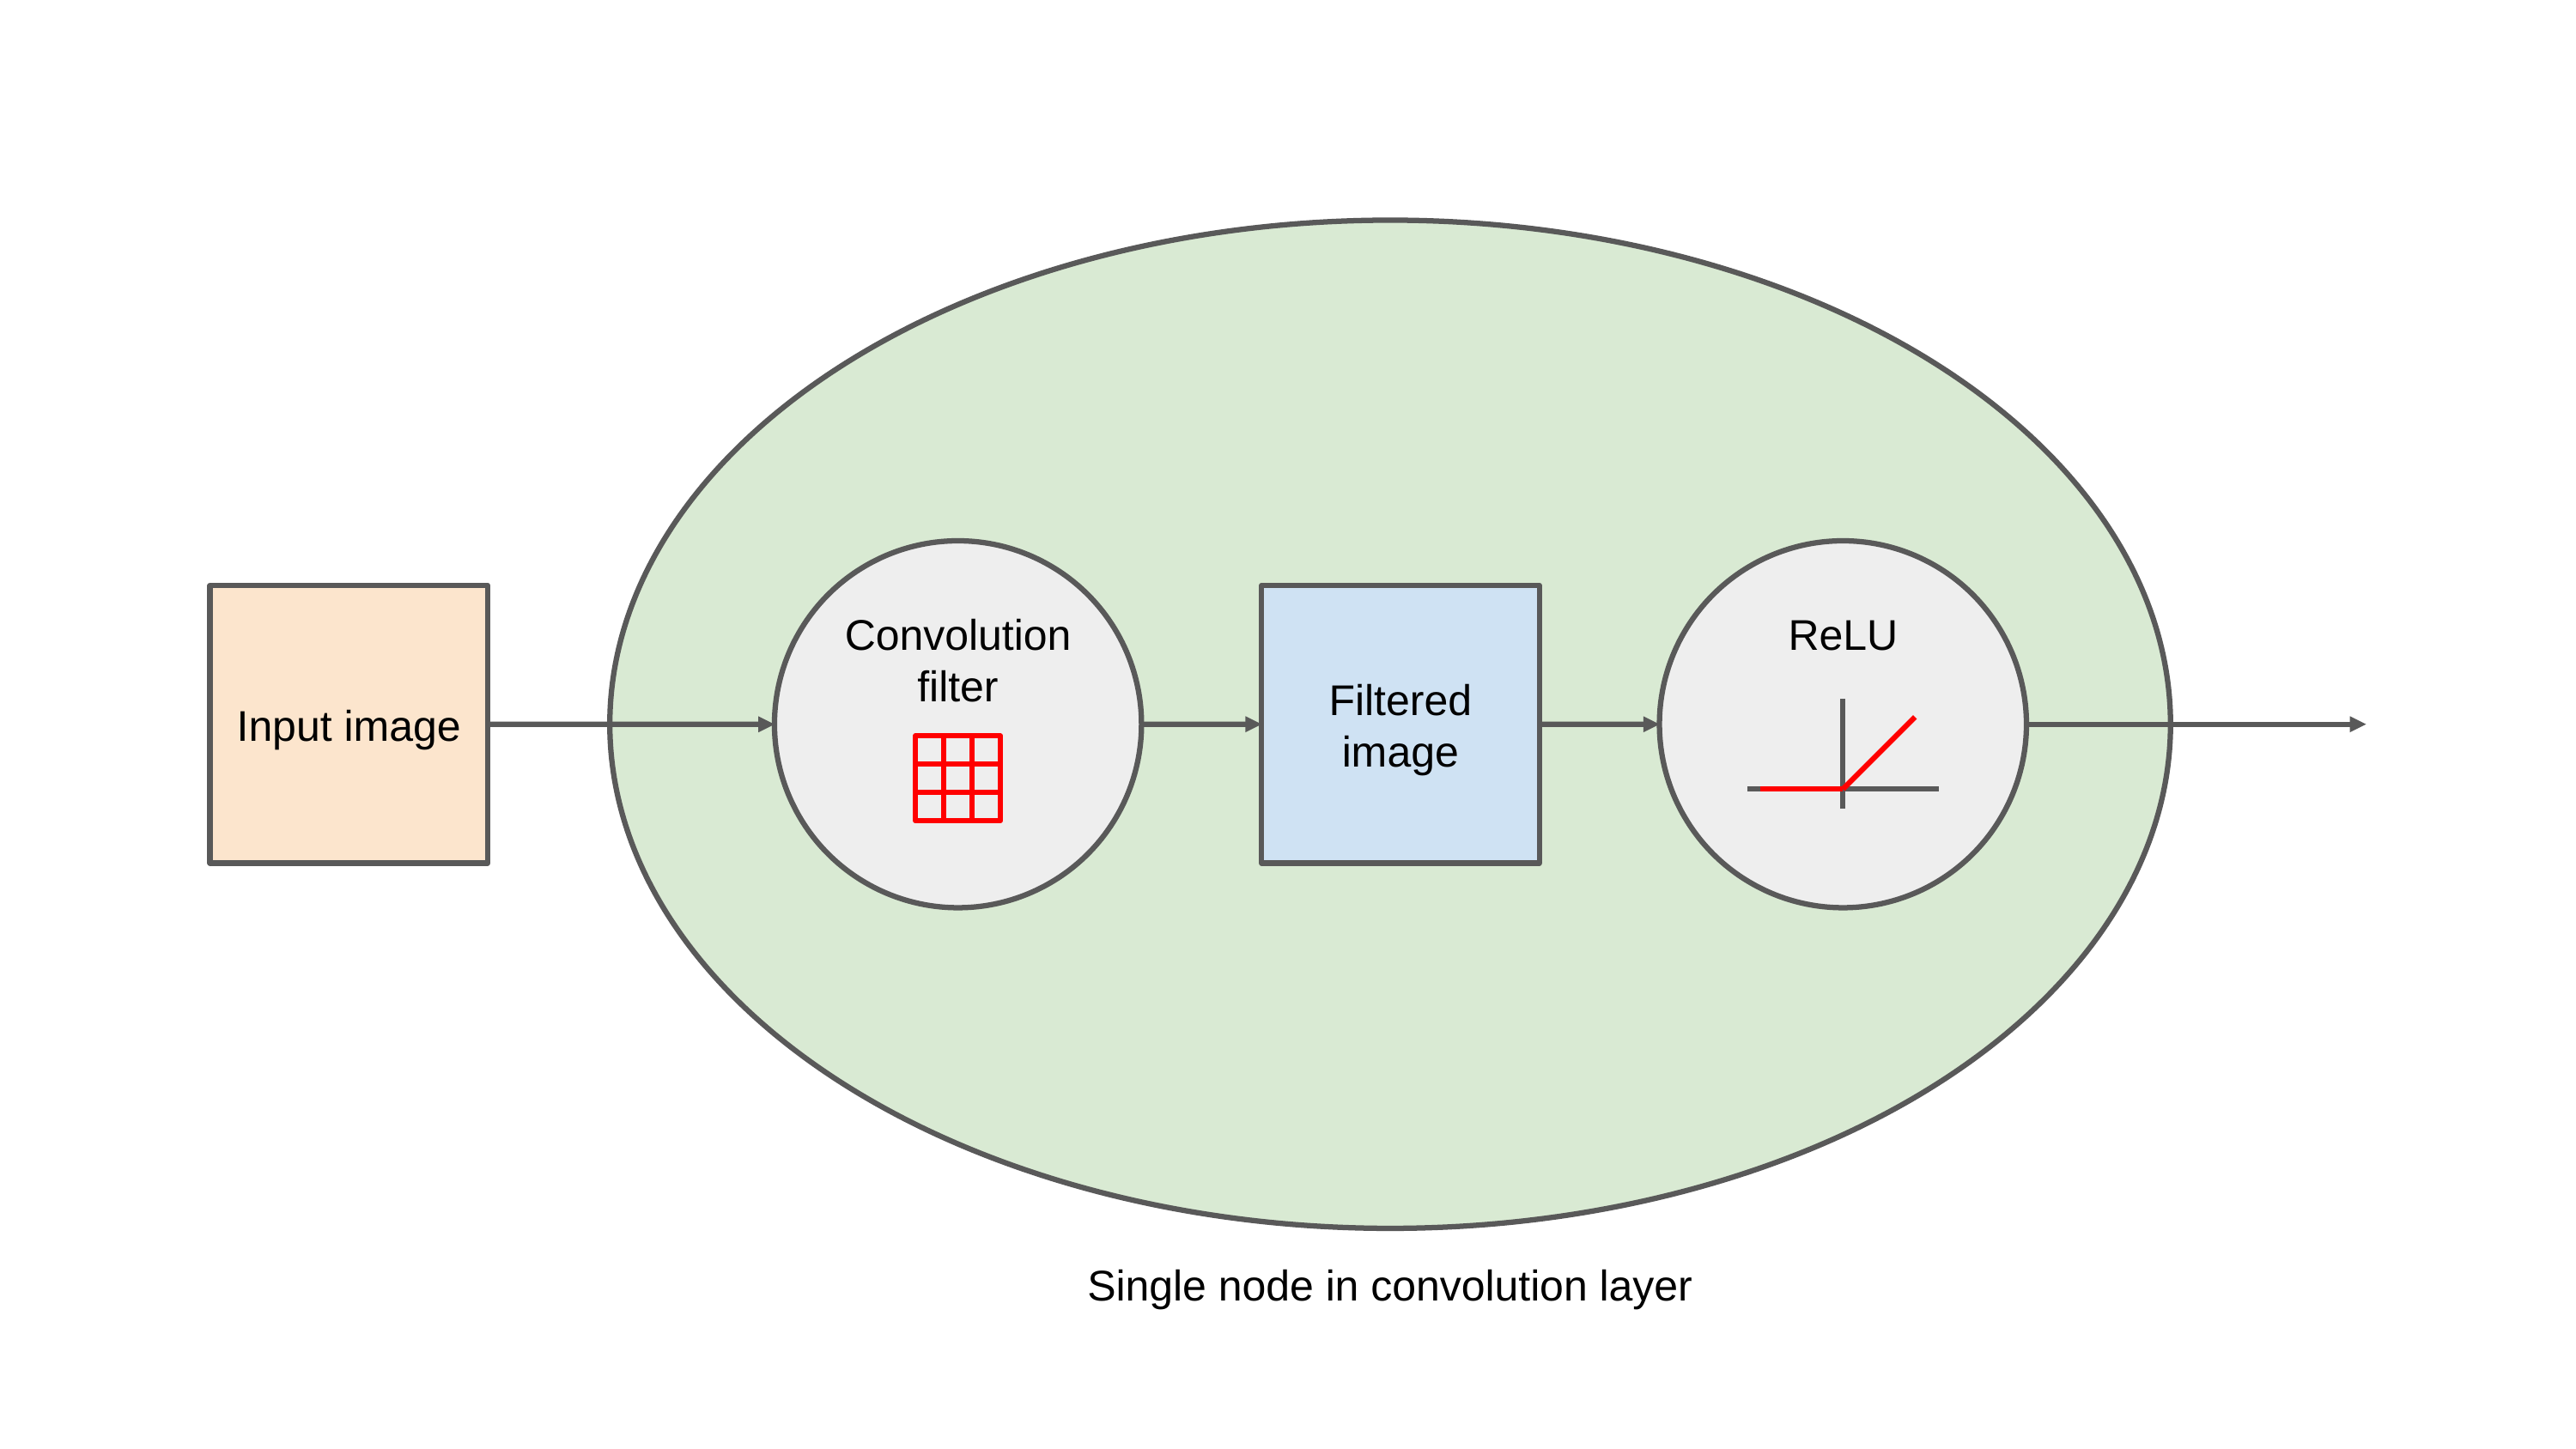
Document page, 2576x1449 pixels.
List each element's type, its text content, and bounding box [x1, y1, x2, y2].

text_box [610, 220, 2171, 724]
text_box [915, 736, 944, 764]
text_box [944, 764, 972, 792]
text_box [944, 736, 972, 764]
text_box ReLU [1659, 541, 2026, 908]
text_box [915, 764, 944, 792]
text_box Filtered image [1261, 585, 1540, 864]
text_box [1751, 791, 1840, 797]
text_box [972, 764, 1001, 792]
text_box [944, 792, 972, 822]
text_box [915, 792, 944, 822]
text_box [972, 736, 1001, 764]
text_box [610, 730, 2171, 1228]
text_box Convolution filter [774, 541, 1142, 908]
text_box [1843, 717, 1916, 790]
text_box Single node in convolution layer [982, 1228, 1798, 1338]
text_box [972, 792, 1001, 822]
text_box Input image [210, 585, 488, 864]
